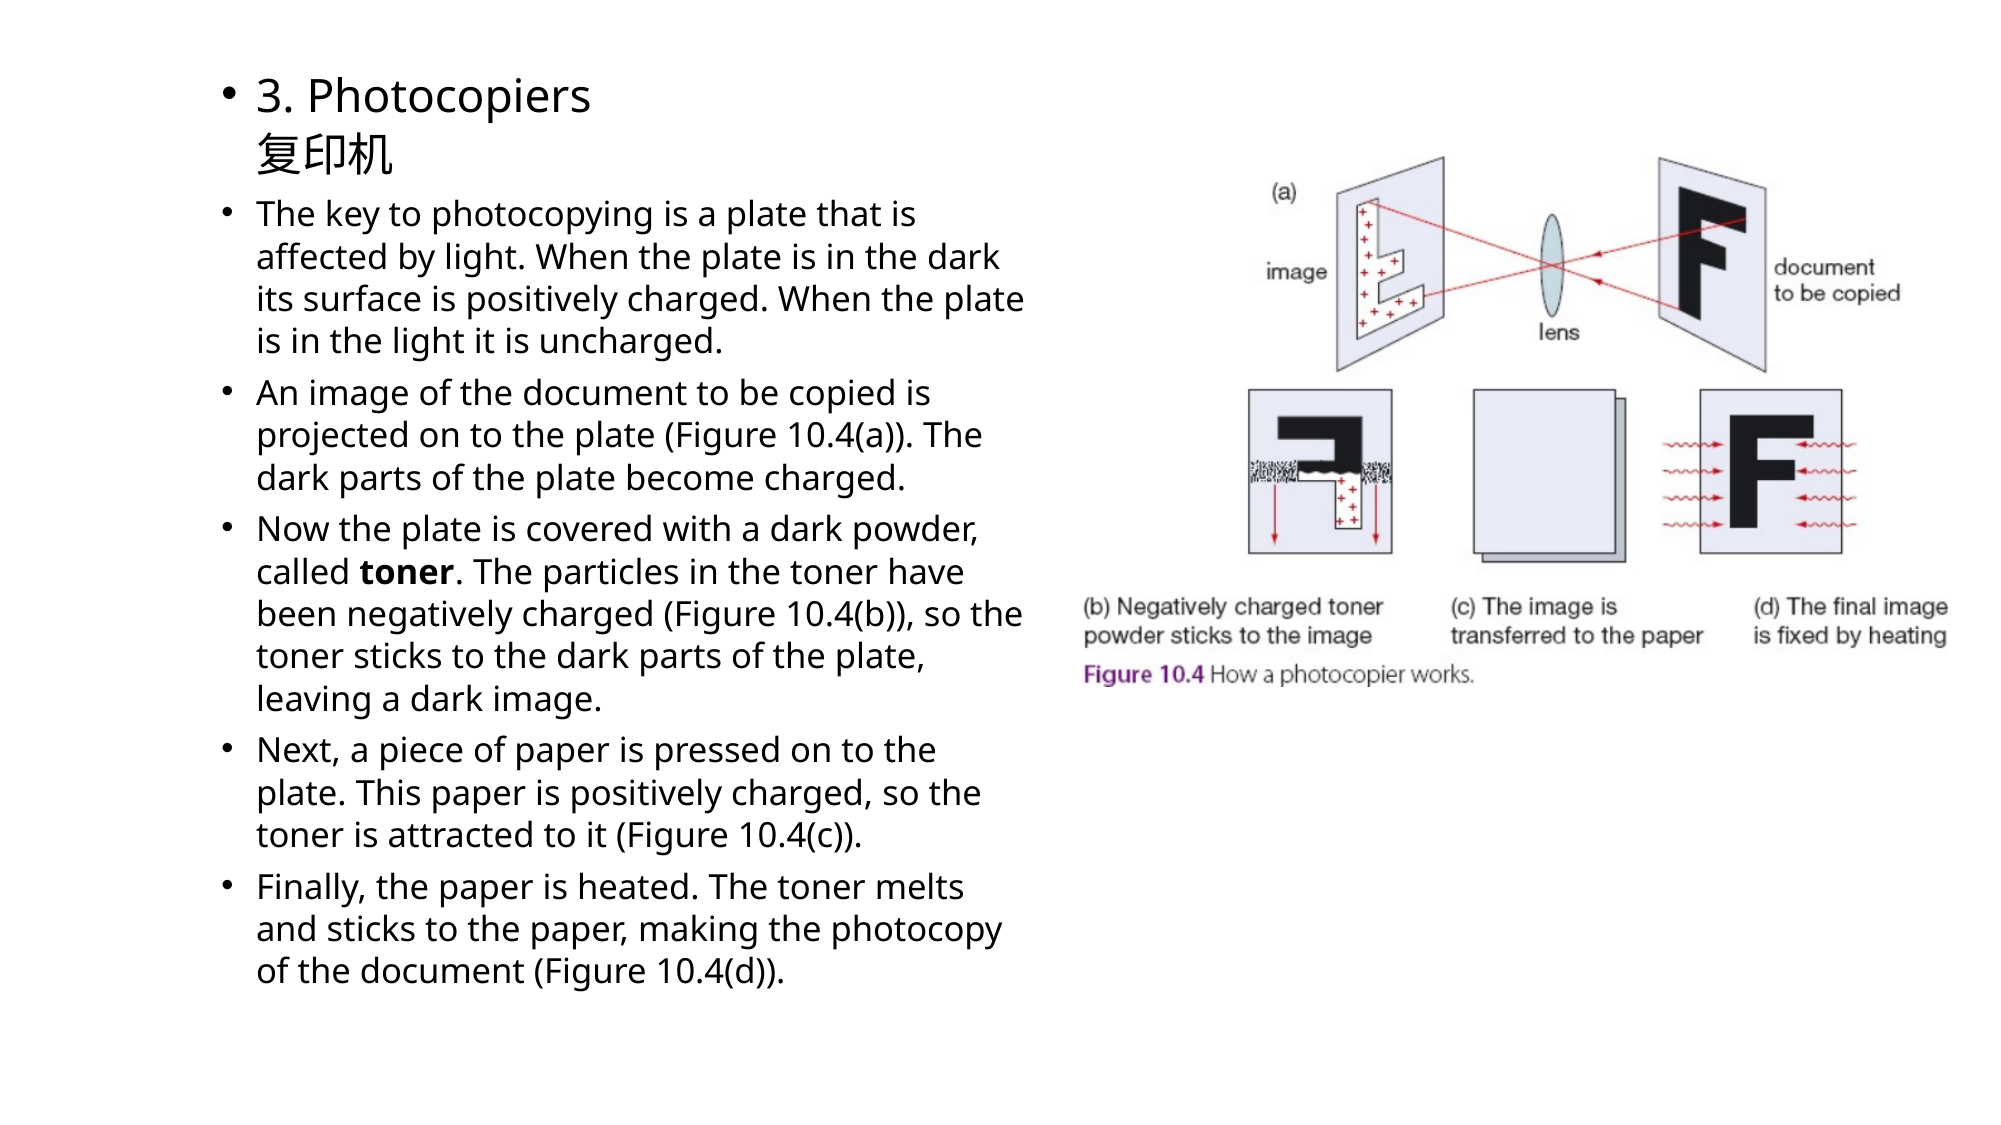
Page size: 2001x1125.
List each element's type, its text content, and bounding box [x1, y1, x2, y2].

picture [1054, 143, 2000, 687]
list 3. Photocopiers 复印机 The key to photocopying is a plate that is affected by light. When the plate is in the dark its surface is positively charged. When the plate is in the light it is uncharged. An image of the document to be copied is projected on to the plate (Figure 10.4(a)). The dark parts of the plate become charged. Now the plate is covered with a dark powder, called toner. The particles in the toner have been negatively charged (Figure 10.4(b)), so the toner sticks to the dark parts of the plate, leaving a dark image. Next, a piece of paper is pressed on to the plate. This paper is positively charged, so the toner is attracted to it (Figure 10.4(c)). Finally, the paper is heated. The toner melts and sticks to the paper, making the photocopy of the document (Figure 10.4(d)). [137, 59, 1050, 1014]
